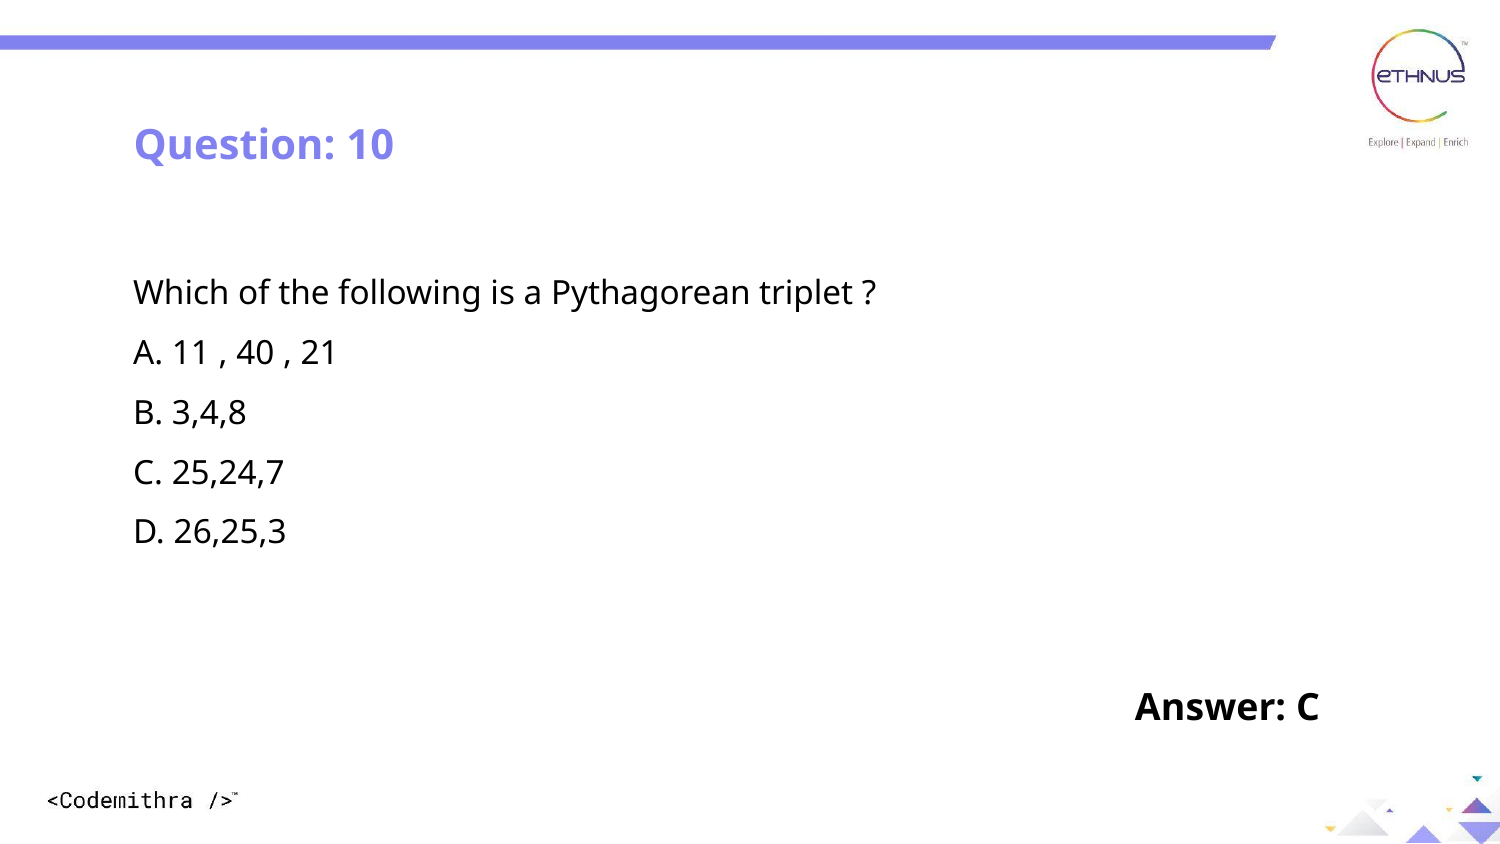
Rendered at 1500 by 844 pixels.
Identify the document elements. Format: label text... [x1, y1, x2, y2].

picture [0, 1, 1500, 844]
list Which of the following is a Pythagorean triplet ? A. 11 , 40 , 21 B. 3,4,8 C. 25,24,7 D. 26,25,3 [118, 236, 1446, 844]
text_box Answer: C [1120, 675, 1374, 736]
text_box Question: 10 [118, 103, 611, 184]
